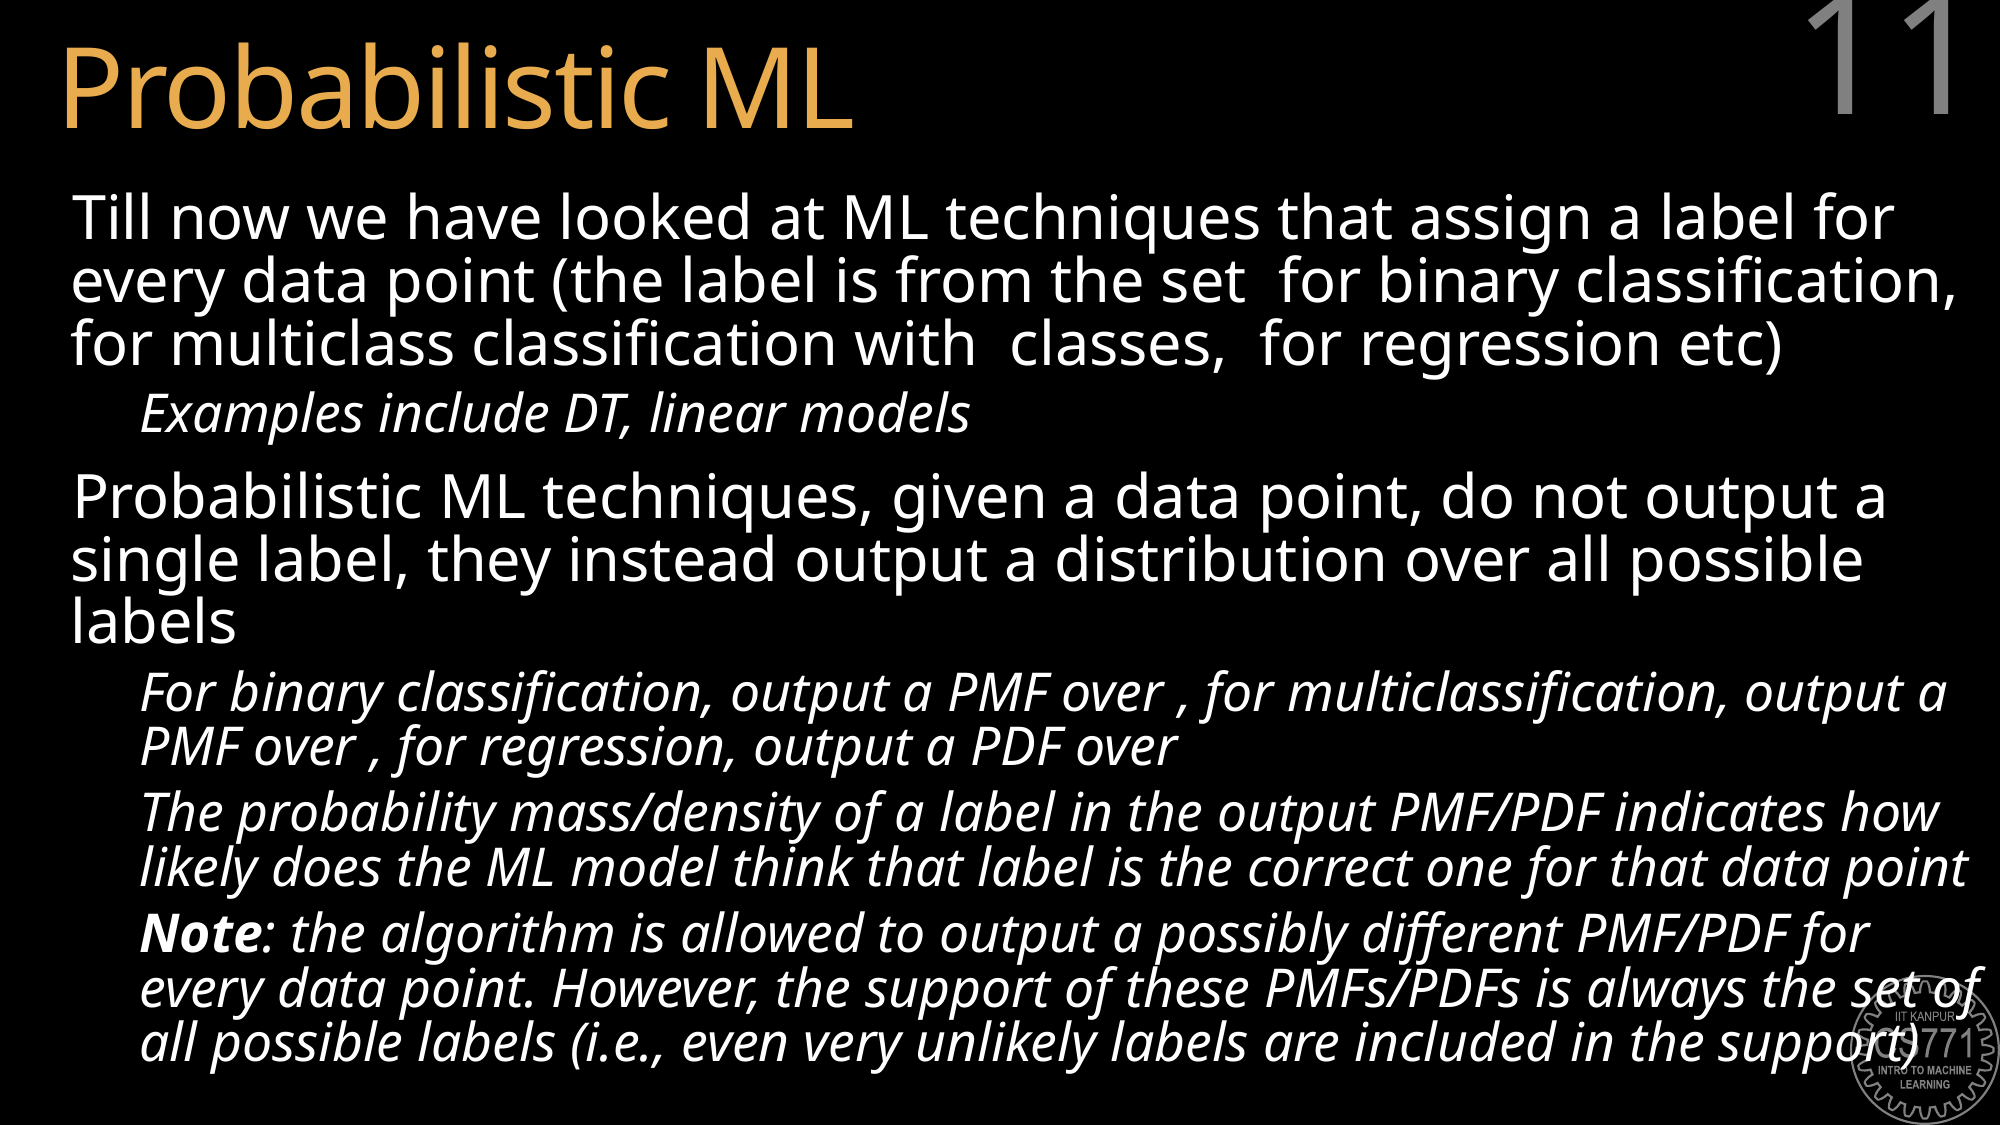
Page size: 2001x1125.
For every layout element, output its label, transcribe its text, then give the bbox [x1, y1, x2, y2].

slide_number 11 [1520, 6, 2000, 183]
title Probabilistic ML [41, 5, 1945, 183]
